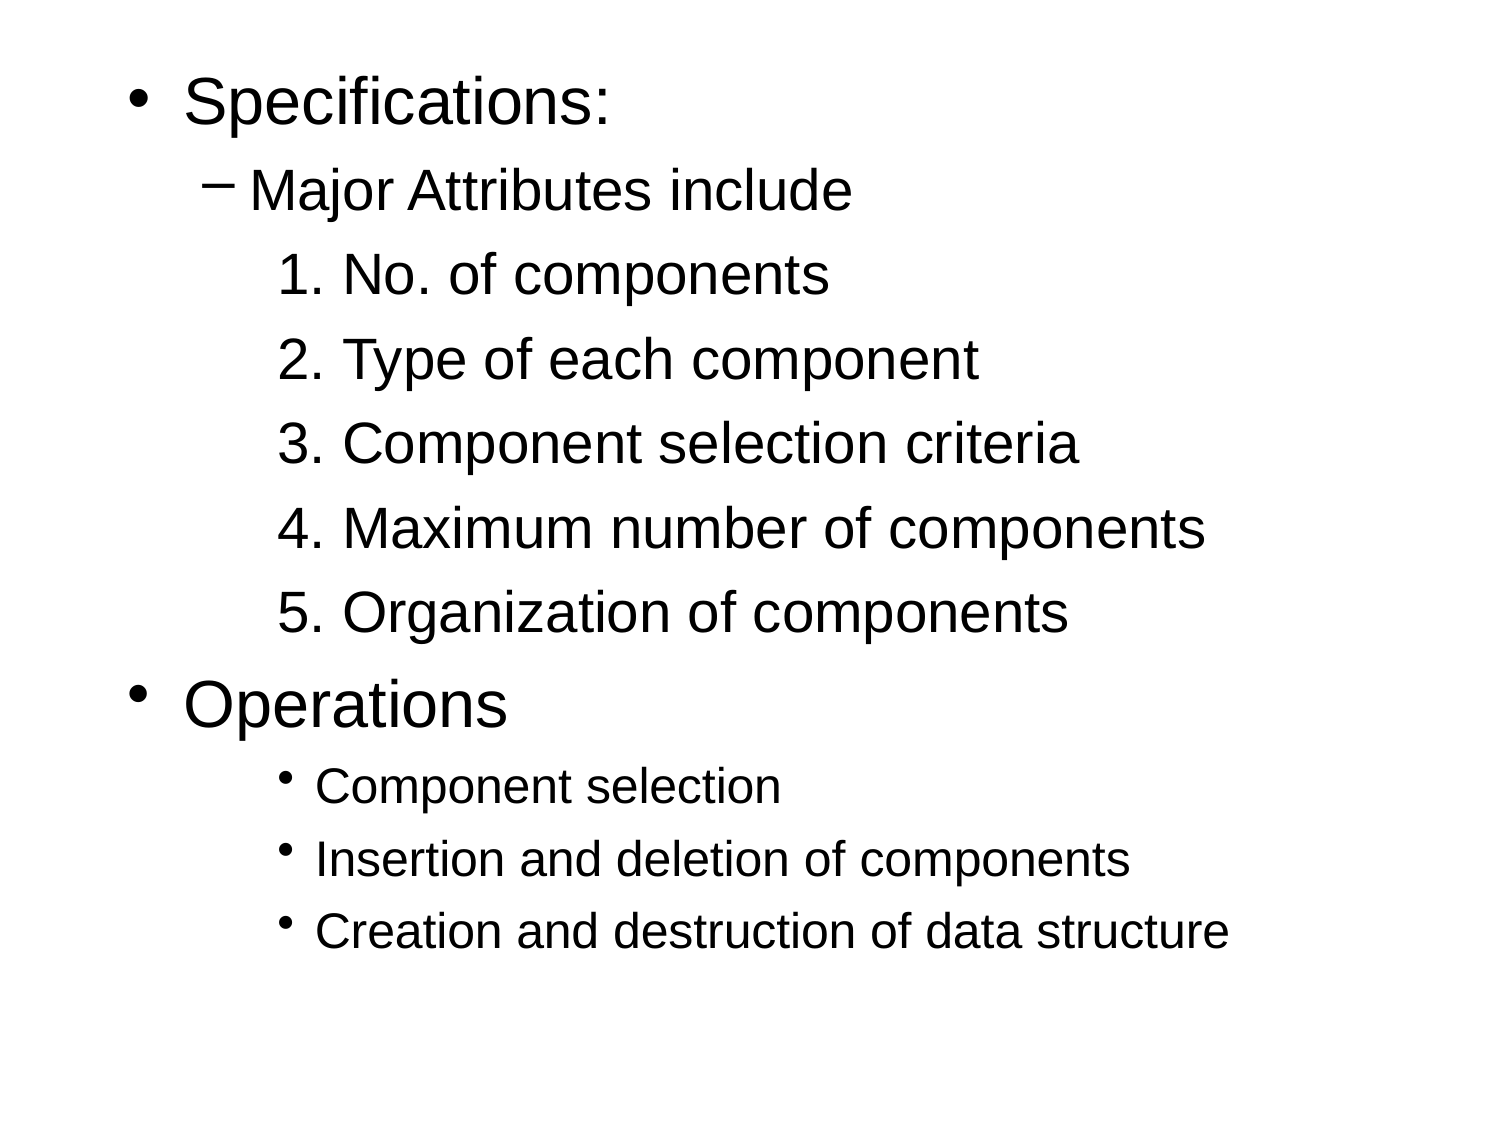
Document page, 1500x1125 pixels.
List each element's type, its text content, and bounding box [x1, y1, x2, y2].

text_box Major Attributes include No. of components Type of each component Component selection criteria Maximum number of components Organization of components Operations Component selection Insertion and deletion of components Creation and destruction of data structure [125, 152, 1237, 959]
title Specifications: [125, 57, 616, 152]
